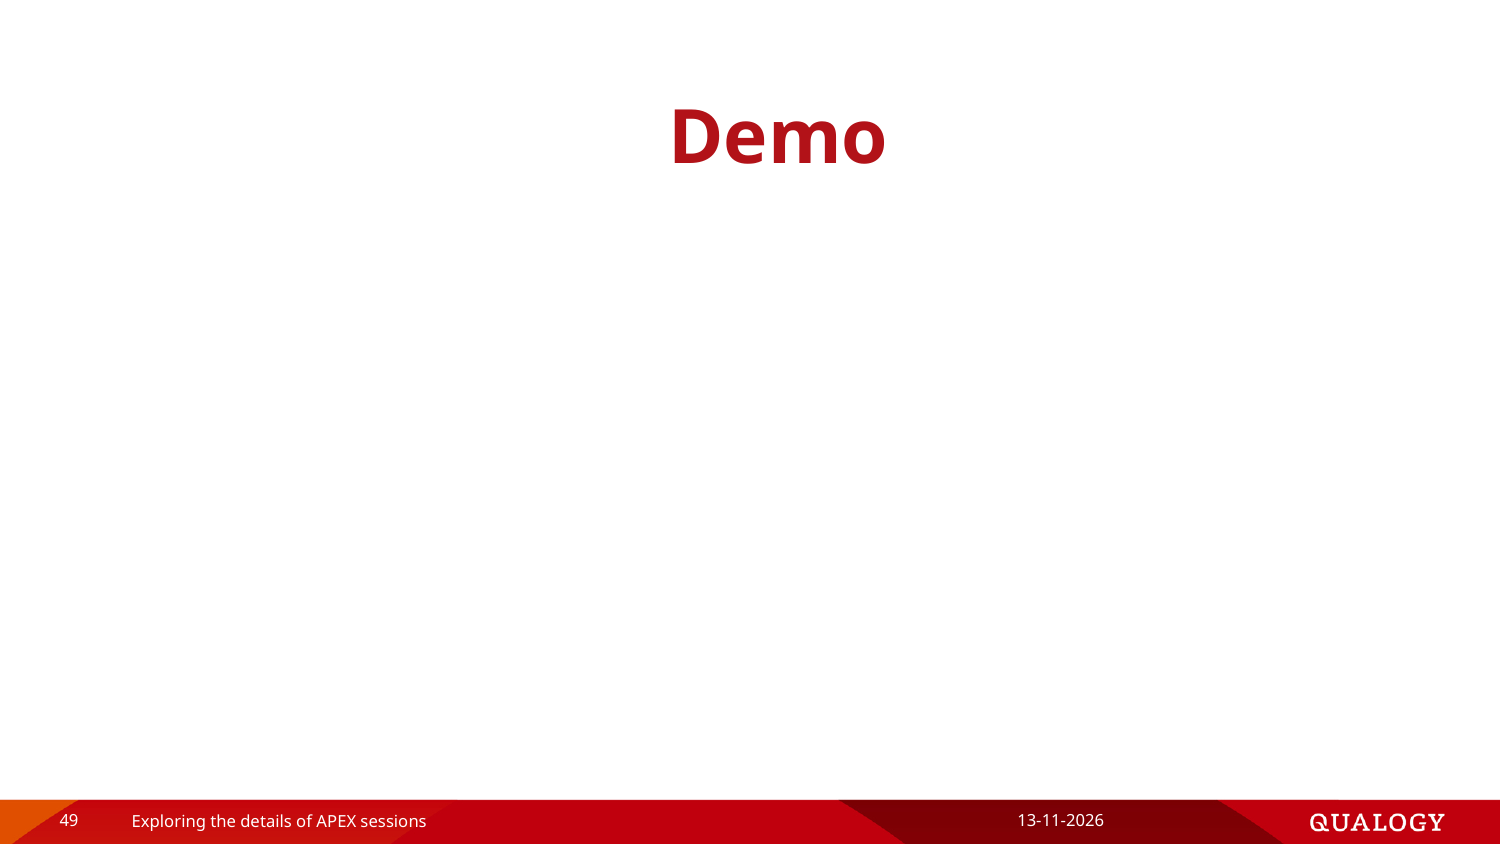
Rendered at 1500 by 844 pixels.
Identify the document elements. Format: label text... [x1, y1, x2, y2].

slide_number 49 [53, 803, 113, 839]
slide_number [1011, 803, 1263, 839]
picture [0, 0, 1500, 844]
footer Exploring the details of APEX sessions [125, 803, 965, 839]
title Demo [113, 45, 1444, 186]
